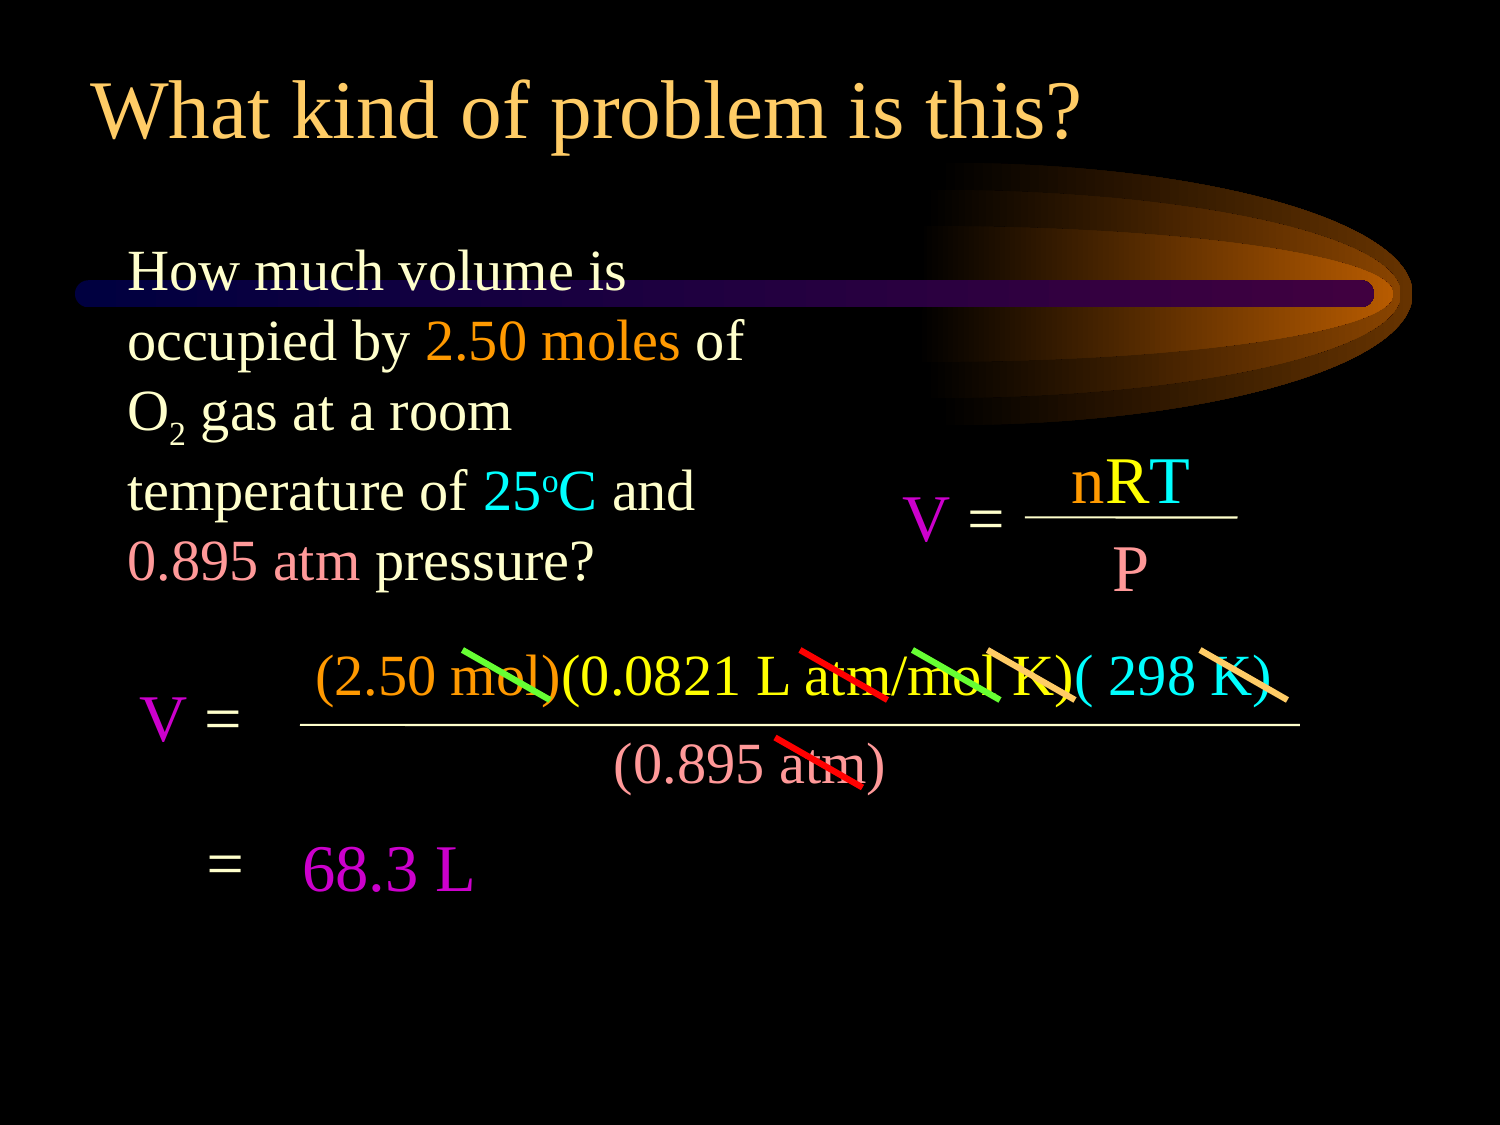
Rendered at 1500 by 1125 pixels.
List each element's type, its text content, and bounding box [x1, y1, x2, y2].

text_box 68.3 L [287, 817, 525, 913]
text_box P [1049, 517, 1213, 613]
text_box V = [887, 467, 1049, 563]
text_box = [162, 812, 288, 908]
text_box (2.50 mol)(0.0821 L atm/mol K)( 298 K) [237, 629, 1350, 715]
text_box How much volume is occupied by 2.50 moles of O2 gas at a room temperature of 25oC and 0.895 atm pressure? [112, 224, 763, 699]
text_box V = [124, 667, 288, 763]
text_box (0.895 atm) [287, 717, 1213, 803]
title What kind of problem is this? [74, 0, 1351, 163]
text_box nRT [1049, 429, 1213, 517]
